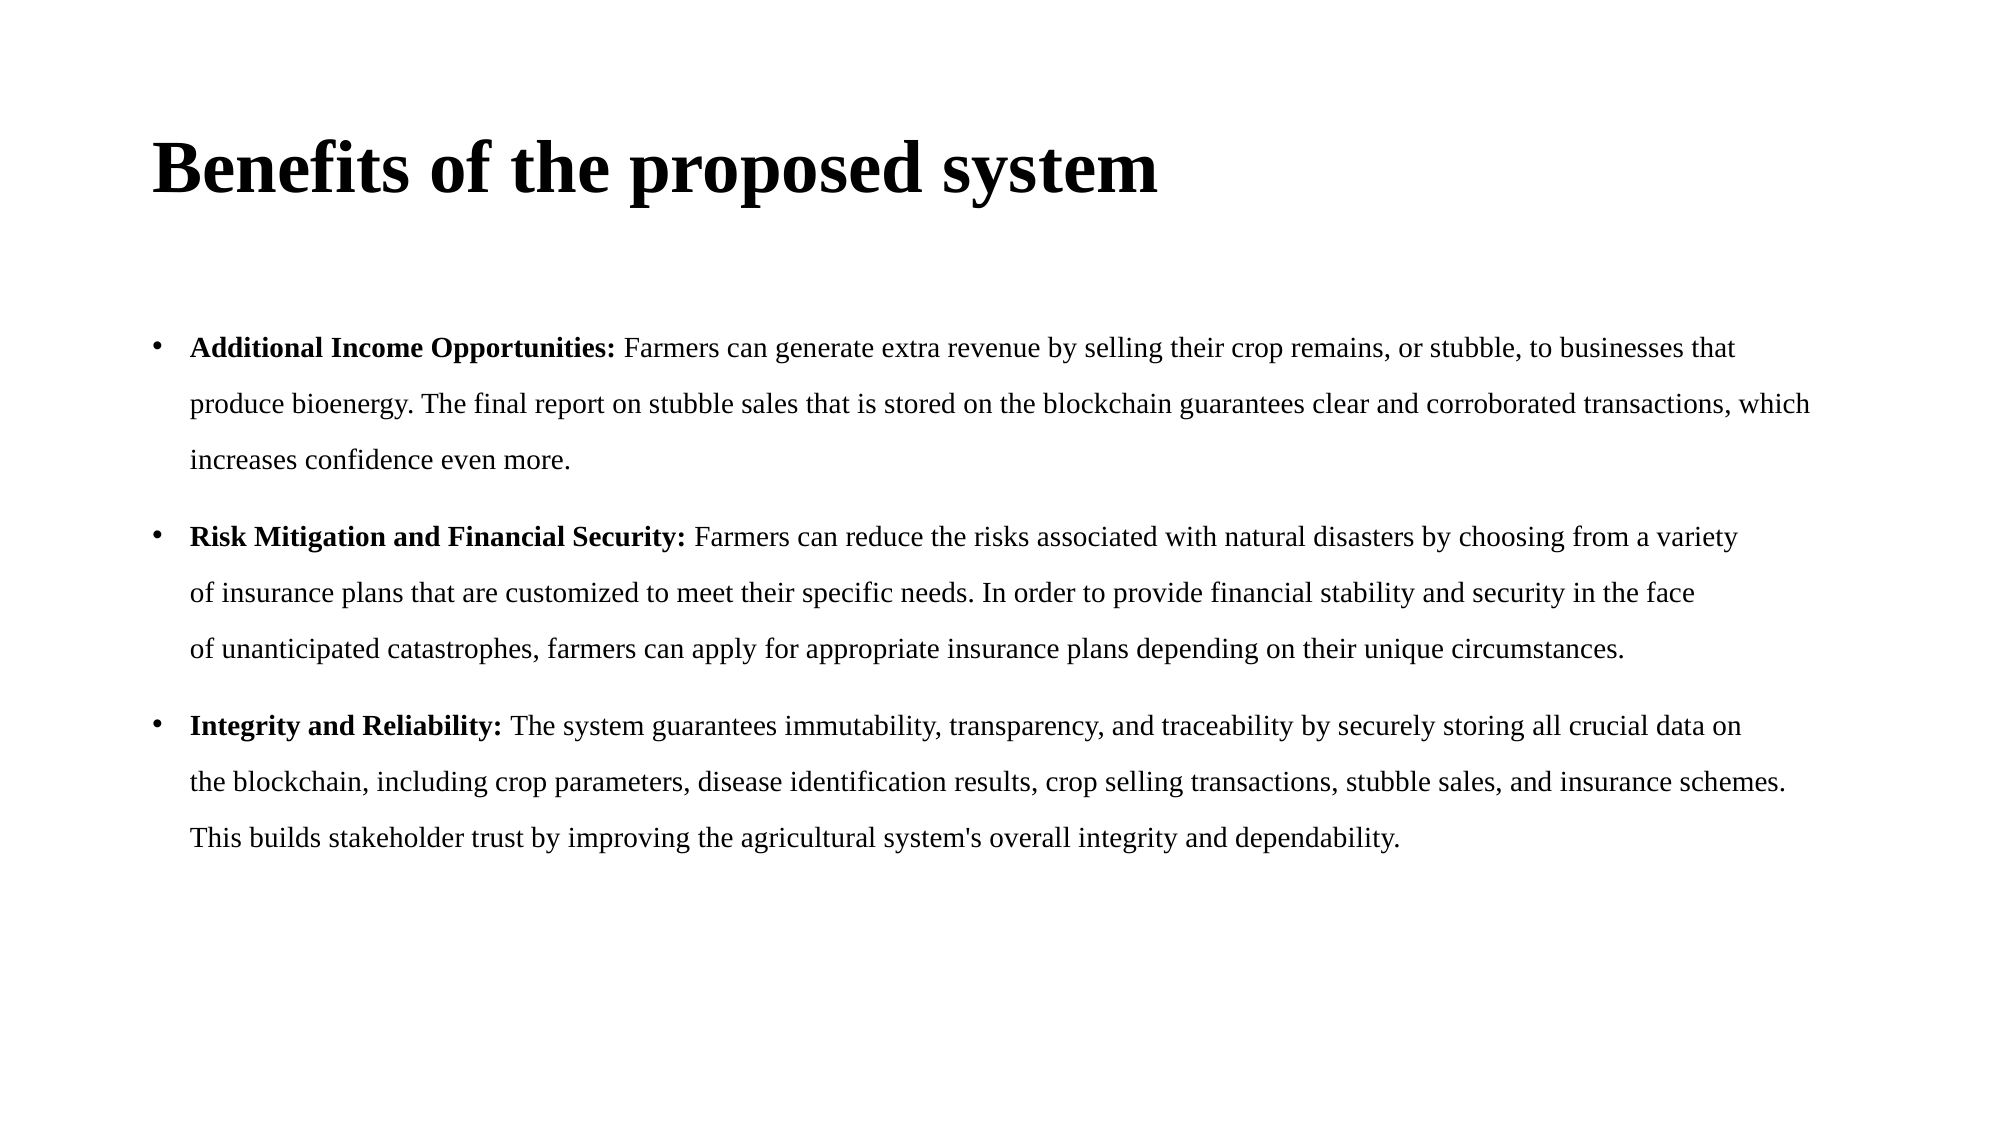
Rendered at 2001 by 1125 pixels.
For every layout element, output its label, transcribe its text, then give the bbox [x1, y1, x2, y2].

list Additional Income Opportunities: Farmers can generate extra revenue by selling their crop remains, or stubble, to businesses that produce bioenergy. The final report on stubble sales that is stored on the blockchain guarantees clear and corroborated transactions, which increases confidence even more. Risk Mitigation and Financial Security: Farmers can reduce the risks associated with natural disasters by choosing from a variety of insurance plans that are customized to meet their specific needs. In order to provide financial stability and security in the face of unanticipated catastrophes, farmers can apply for appropriate insurance plans depending on their unique circumstances. Integrity and Reliability: The system guarantees immutability, transparency, and traceability by securely storing all crucial data on the blockchain, including crop parameters, disease identification results, crop selling transactions, stubble sales, and insurance schemes. This builds stakeholder trust by improving the agricultural system's overall integrity and dependability. [137, 299, 1863, 1014]
title Benefits of the proposed system [137, 59, 1863, 278]
